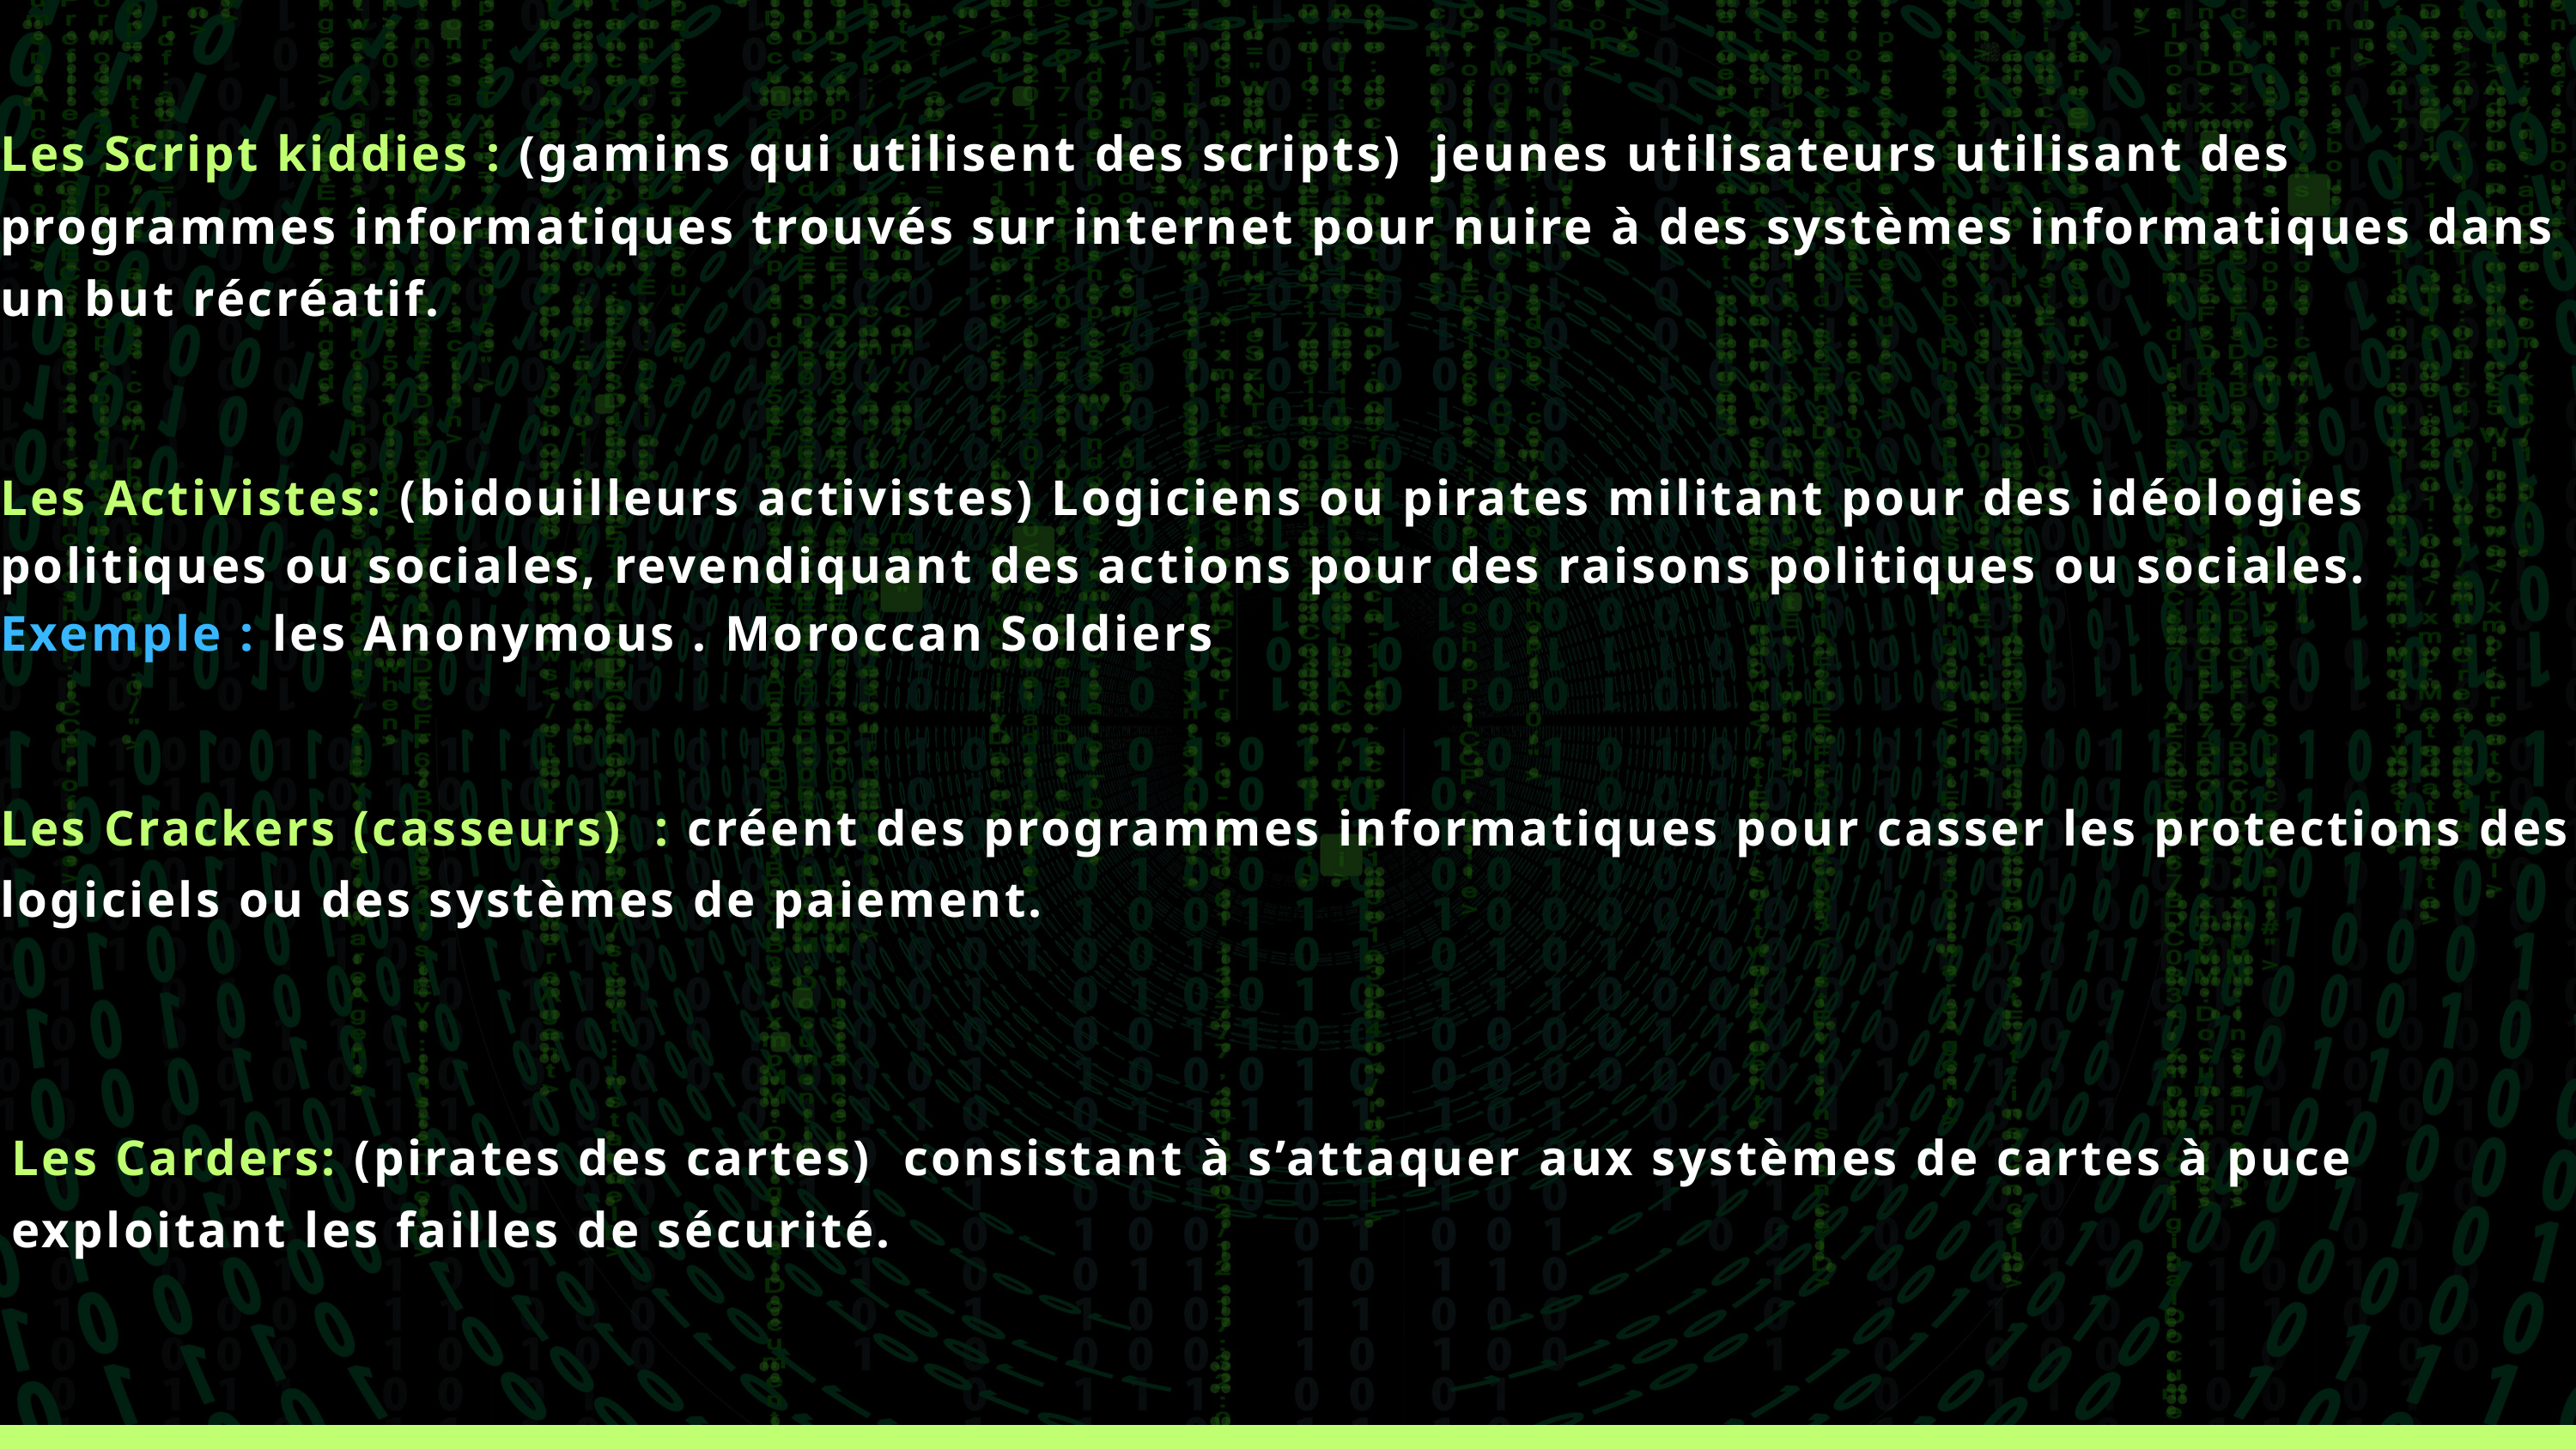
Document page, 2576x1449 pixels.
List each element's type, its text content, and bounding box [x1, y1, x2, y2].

text_box [0, 928, 2576, 1424]
text_box Les Script kiddies : (gamins qui utilisent des scripts) jeunes utilisateurs utilisant des programmes informatiques trouvés sur internet pour nuire à des systèmes informatiques dans un but récréatif. [0, 107, 2576, 327]
text_box [0, 0, 2576, 107]
text_box [0, 327, 2576, 458]
text_box [0, 728, 2576, 784]
text_box Les Crackers (casseurs) : créent des programmes informatiques pour casser les protections des logiciels ou des systèmes de paiement. [0, 784, 2576, 928]
text_box Les Carders: (pirates des cartes) consistant à s’attaquer aux systèmes de cartes à puce exploitant les failles de sécurité. [11, 1113, 2565, 1258]
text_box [0, 1425, 2576, 1449]
text_box Les Activistes: (bidouilleurs activistes) Logiciens ou pirates militant pour des idéologies politiques ou sociales, revendiquant des actions pour des raisons politiques ou sociales. Exemple : les Anonymous . Moroccan Soldiers [0, 458, 2576, 728]
